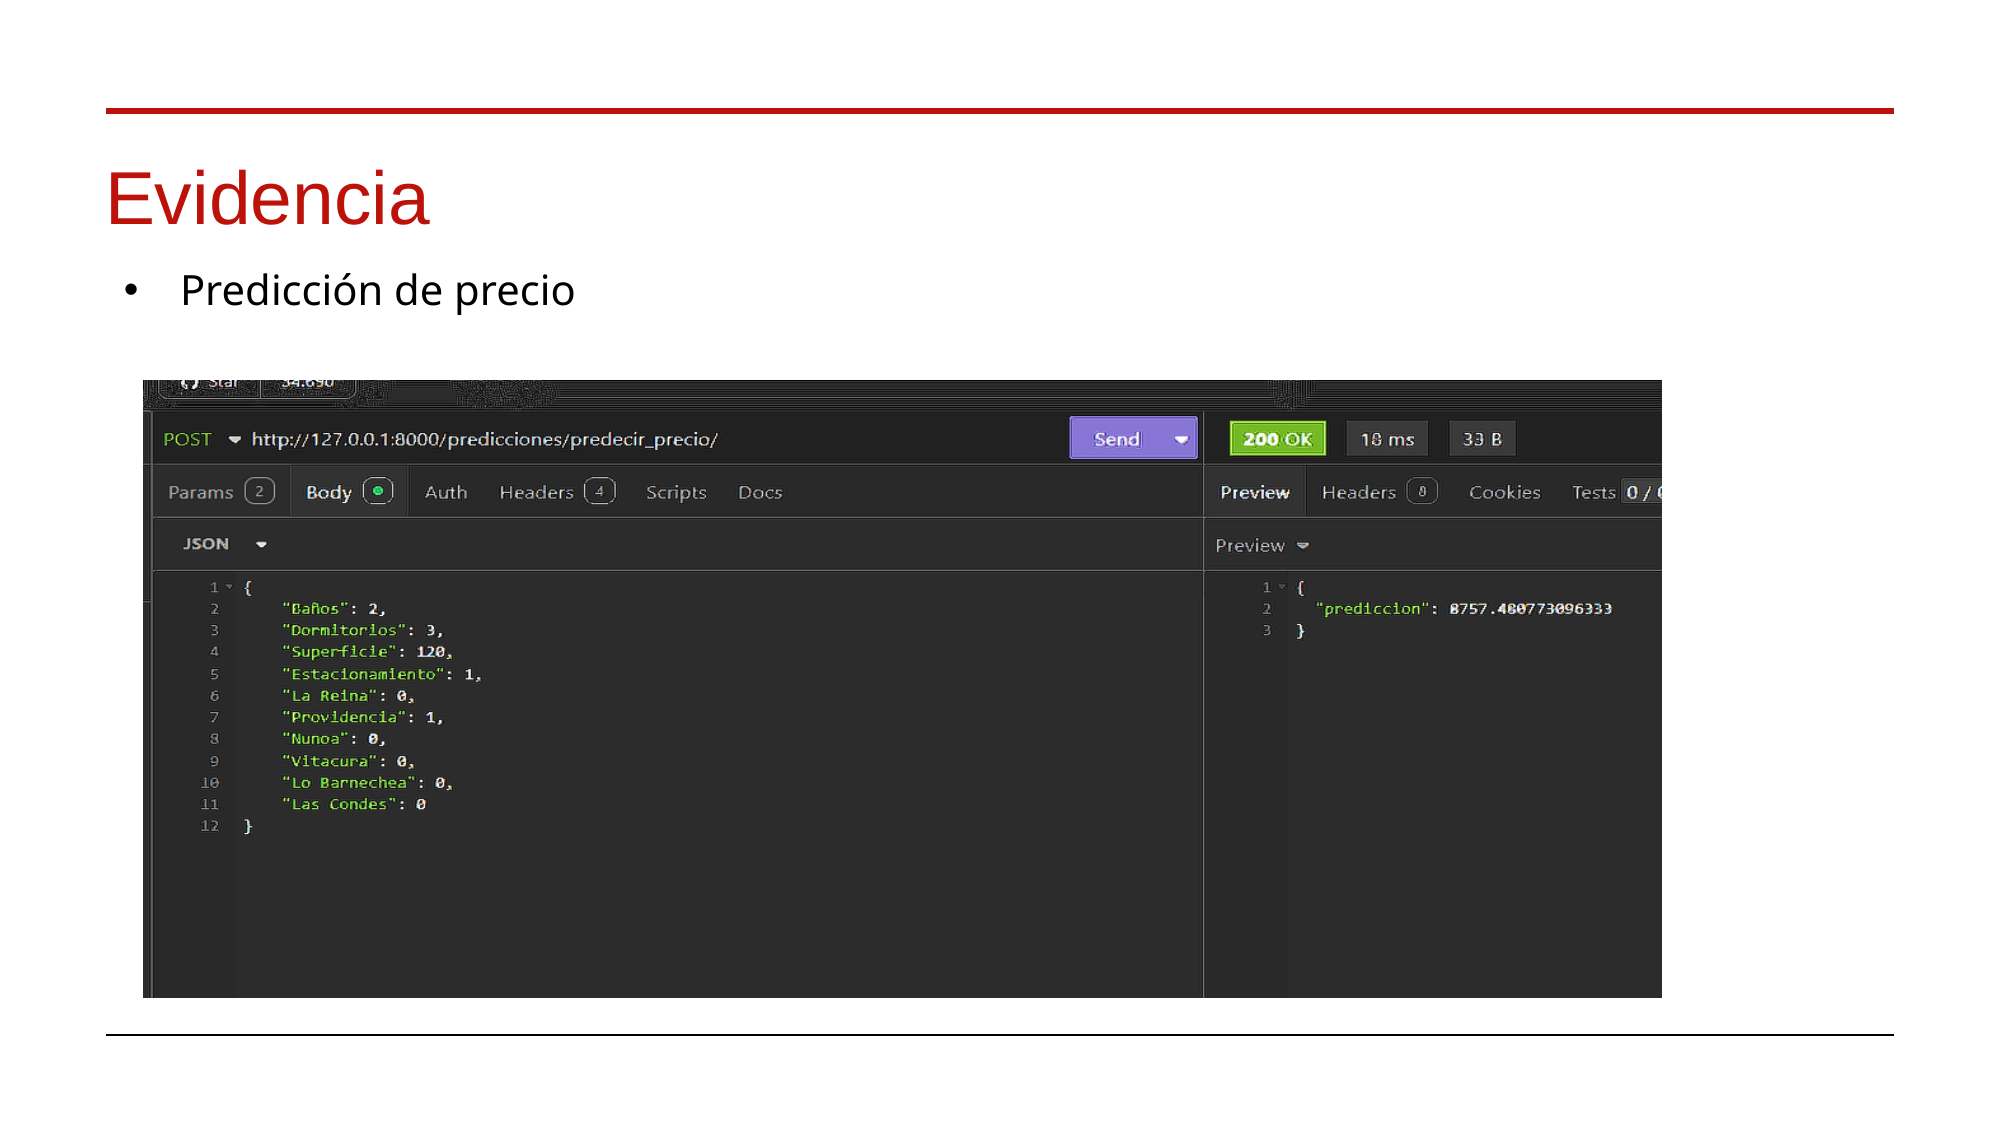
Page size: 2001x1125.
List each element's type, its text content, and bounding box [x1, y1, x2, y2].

picture [143, 379, 1662, 999]
title Evidencia [90, 156, 1894, 246]
list Predicción de precio [90, 246, 1894, 908]
